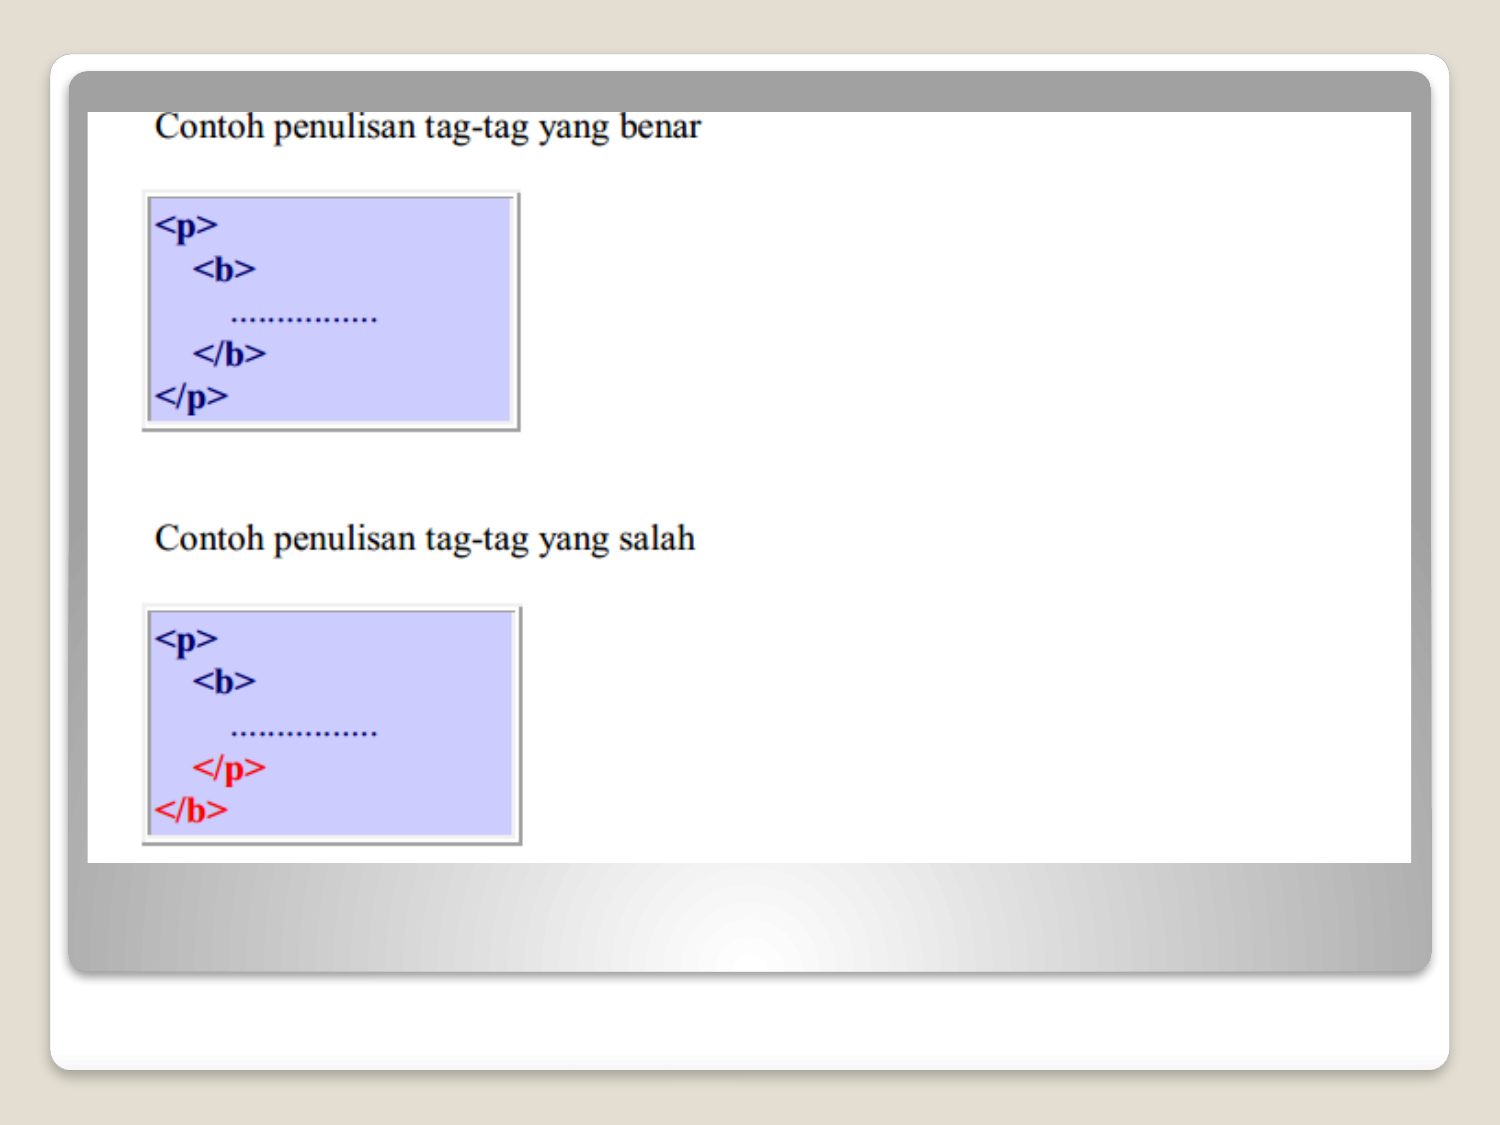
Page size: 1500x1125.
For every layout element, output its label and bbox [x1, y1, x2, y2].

picture [87, 112, 1412, 863]
